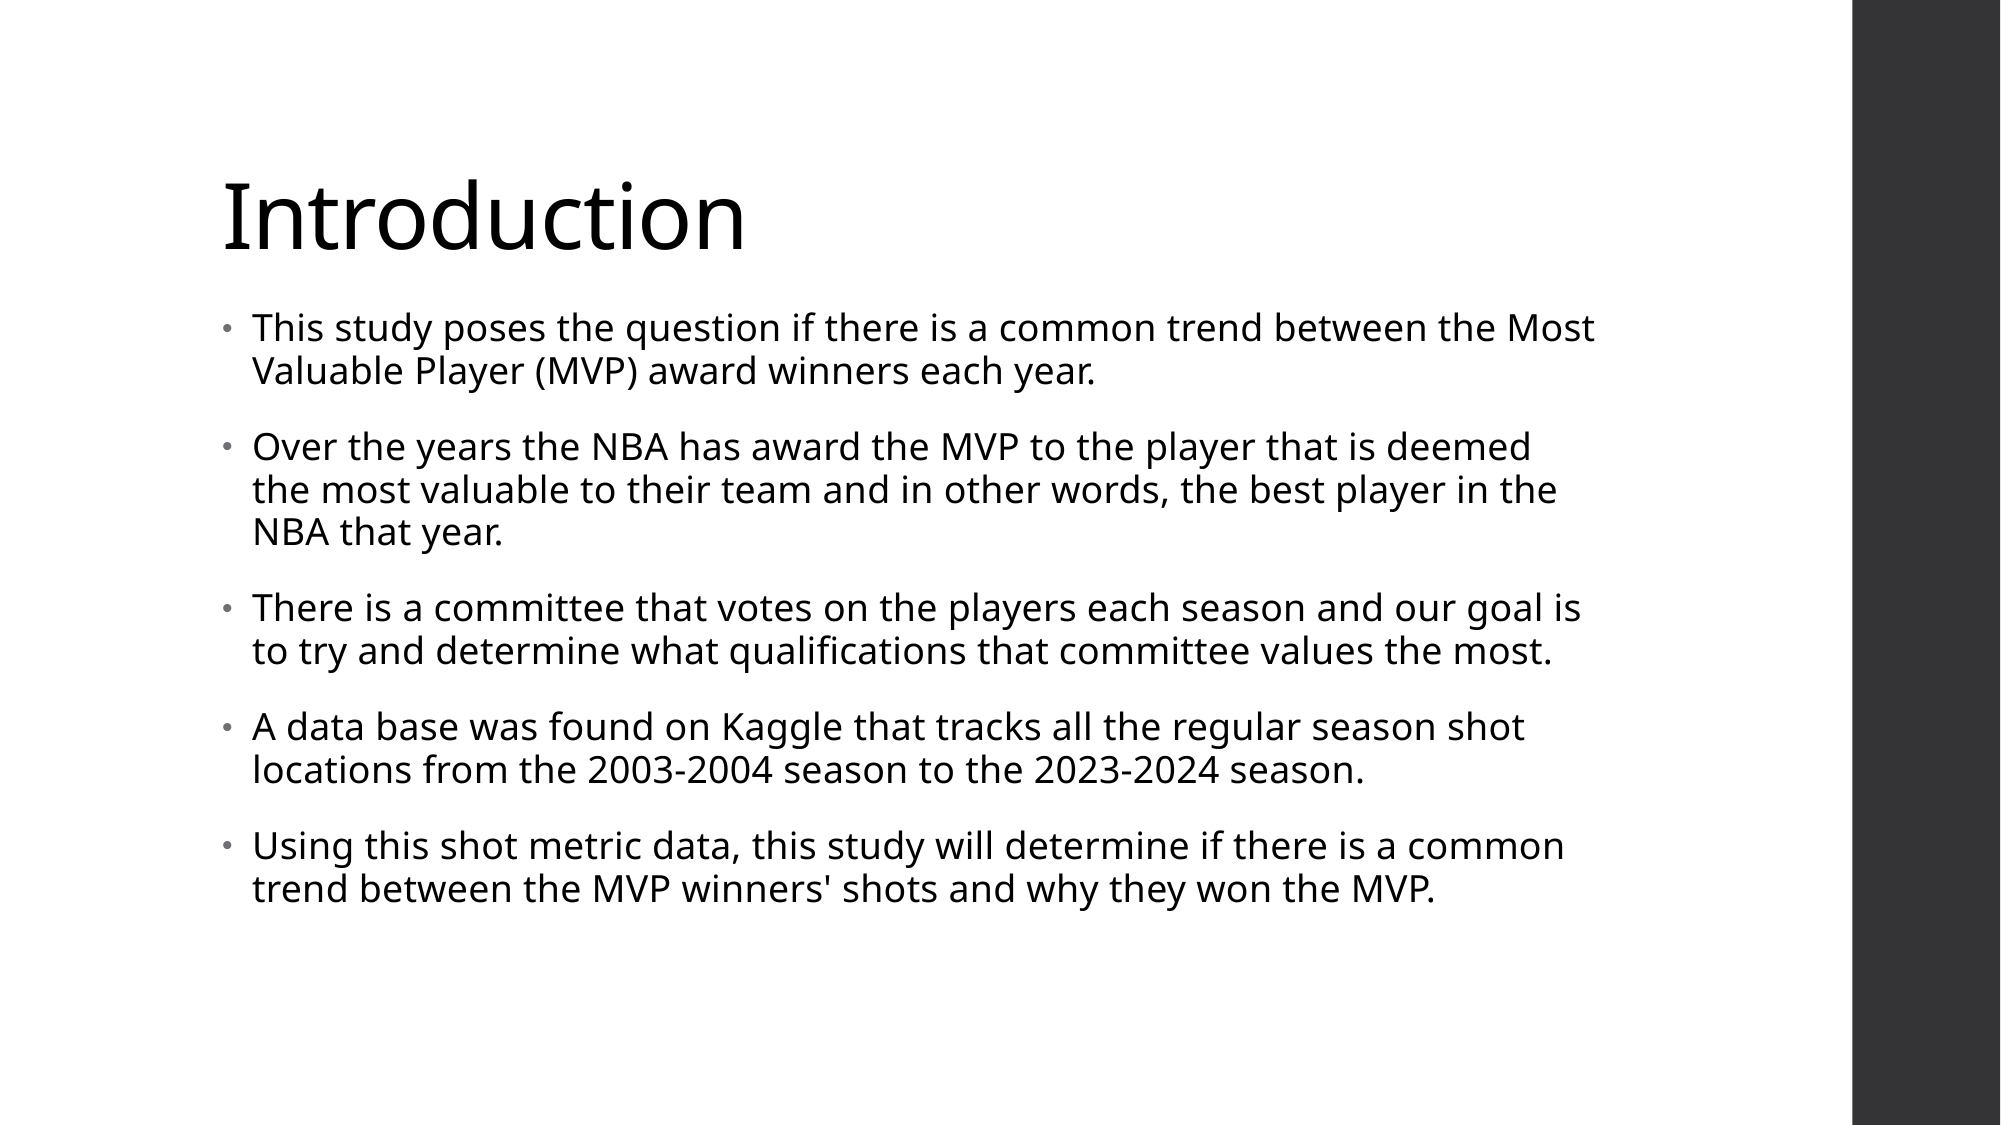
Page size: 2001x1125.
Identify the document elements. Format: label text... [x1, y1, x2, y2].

list This study poses the question if there is a common trend between the Most Valuable Player (MVP) award winners each year. Over the years the NBA has award the MVP to the player that is deemed the most valuable to their team and in other words, the best player in the NBA that year. There is a committee that votes on the players each season and our goal is to try and determine what qualifications that committee values the most. A data base was found on Kaggle that tracks all the regular season shot locations from the 2003-2004 season to the 2023-2024 season. Using this shot metric data, this study will determine if there is a common trend between the MVP winners' shots and why they won the MVP. [206, 299, 1617, 1014]
title Introduction [206, 60, 1797, 278]
